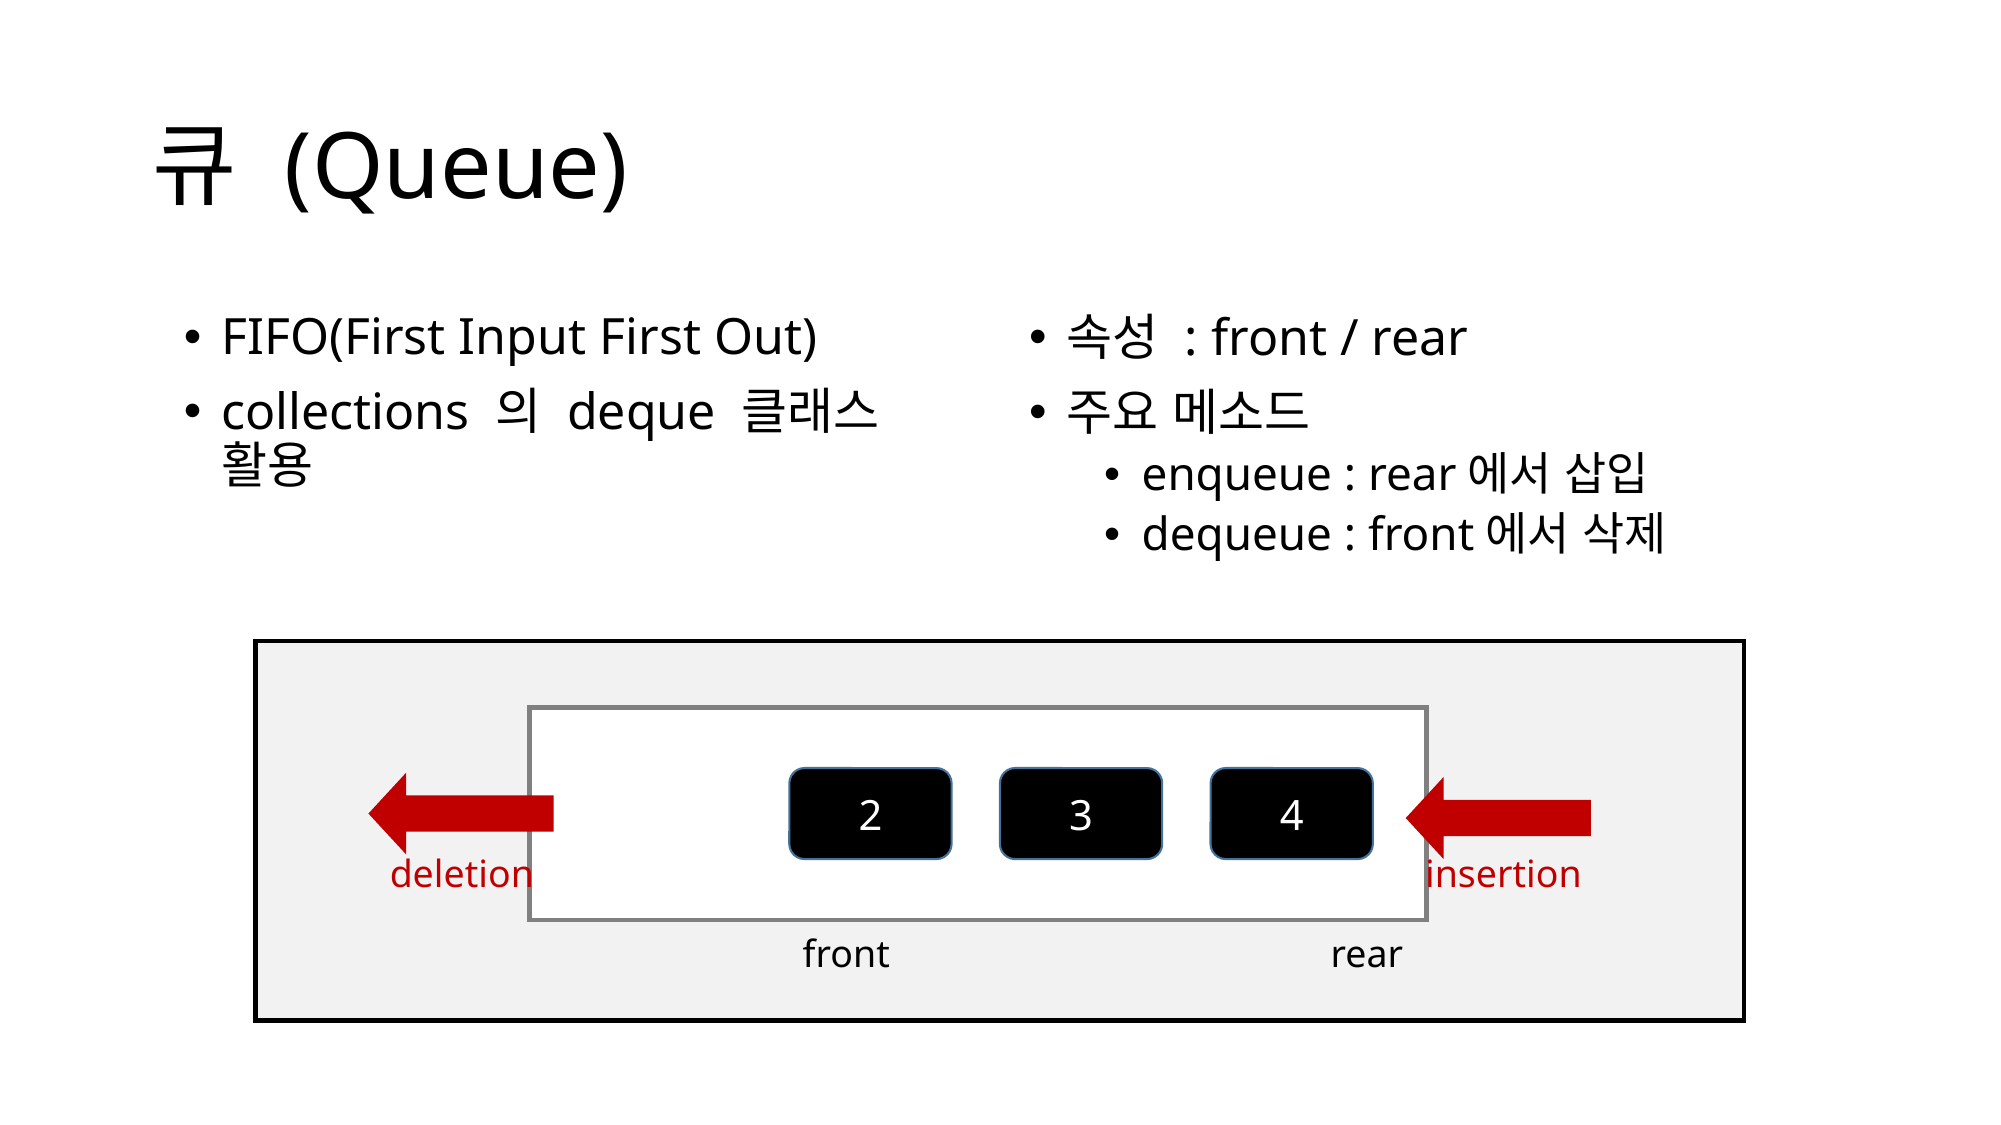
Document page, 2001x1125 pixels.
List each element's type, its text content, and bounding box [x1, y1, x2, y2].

list FIFO(First Input First Out) collections 의 deque 클래스 활용 [168, 304, 968, 646]
text_box 속성 : front / rear 주요 메소드 enqueue : rear에서 삽입 dequeue : front에서 삭제 [1014, 304, 1813, 591]
title 큐 (Queue) [137, 59, 1863, 278]
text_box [255, 641, 1745, 1021]
